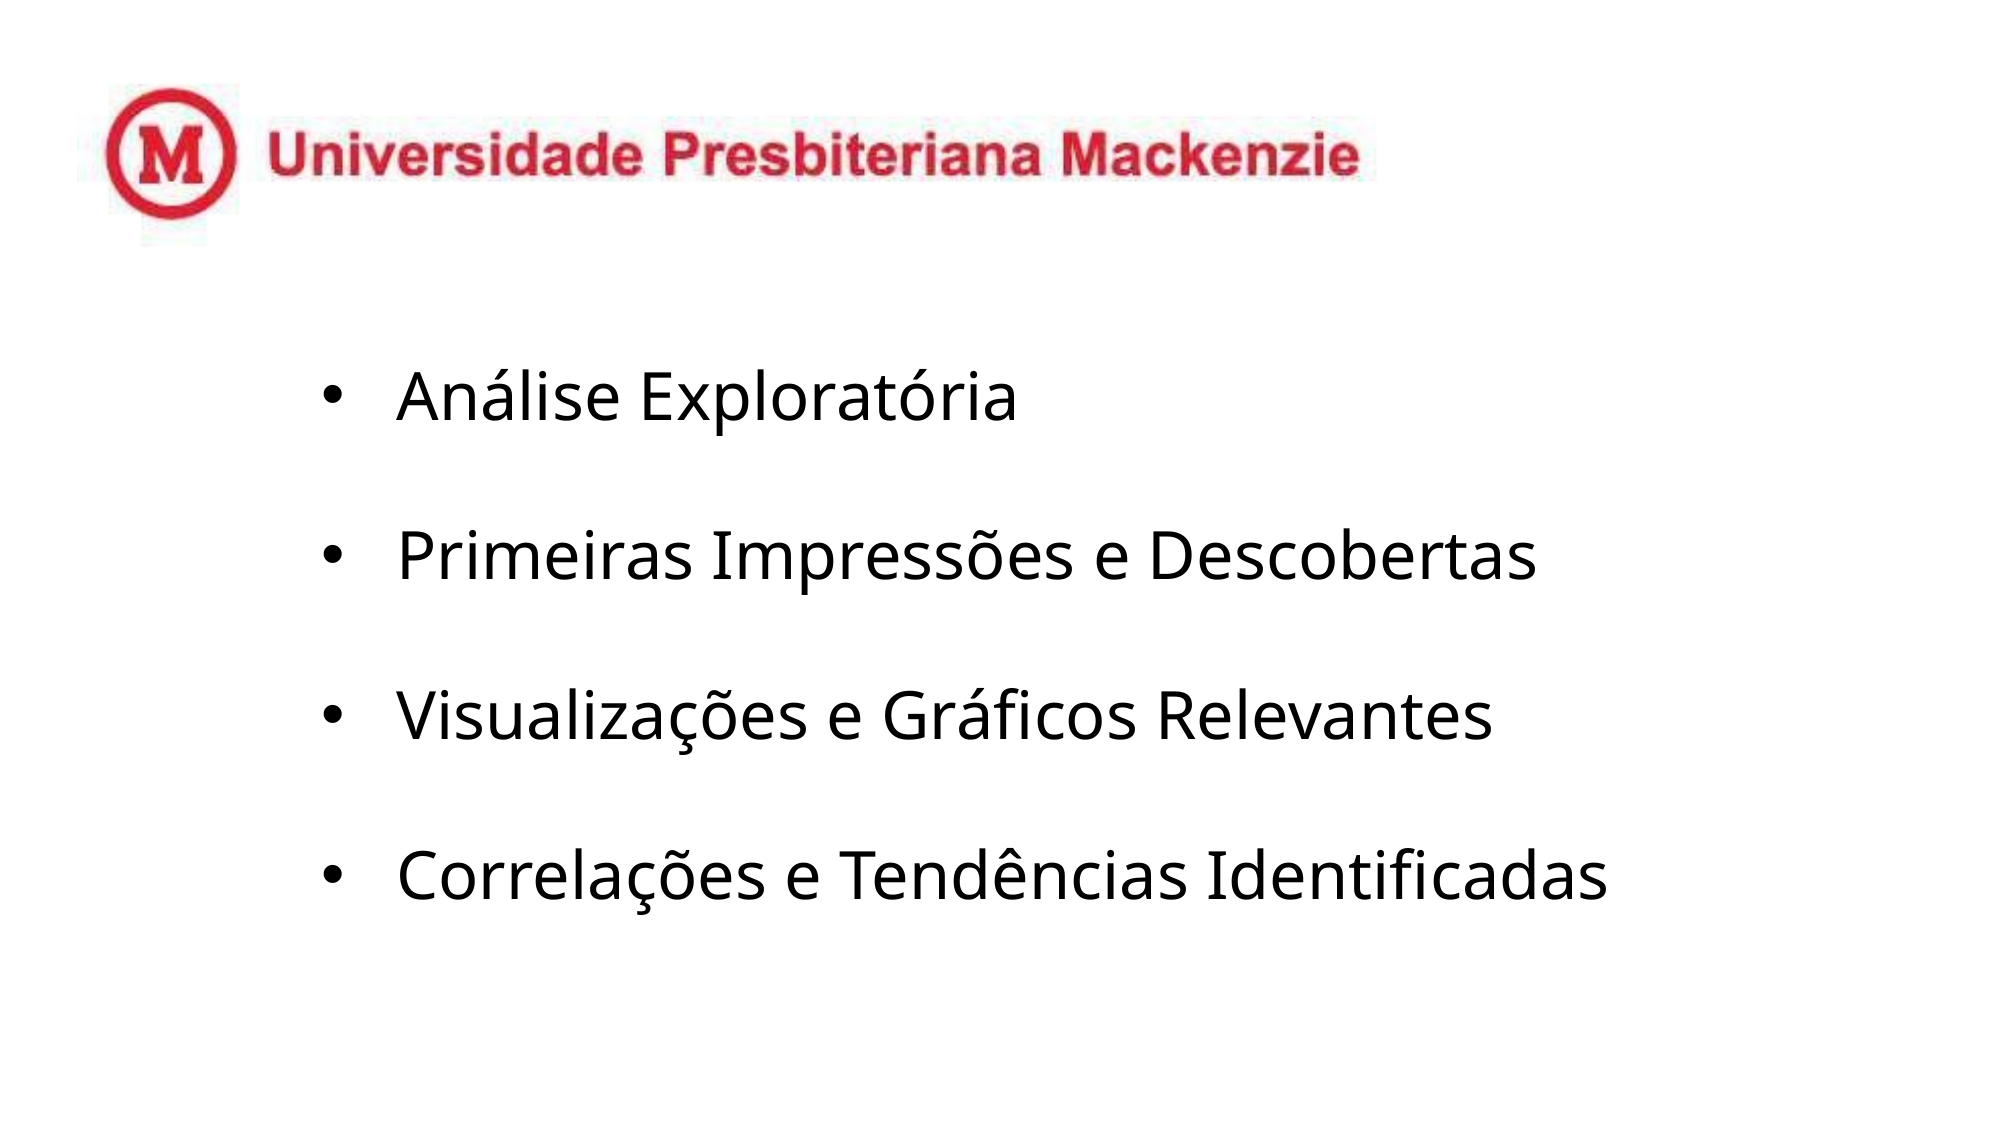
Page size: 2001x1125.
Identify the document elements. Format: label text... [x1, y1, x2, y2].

text_box Análise Exploratória Primeiras Impressões e Descobertas Visualizações e Gráficos Relevantes Correlações e Tendências Identificadas [306, 345, 1749, 1001]
picture [77, 52, 1397, 253]
